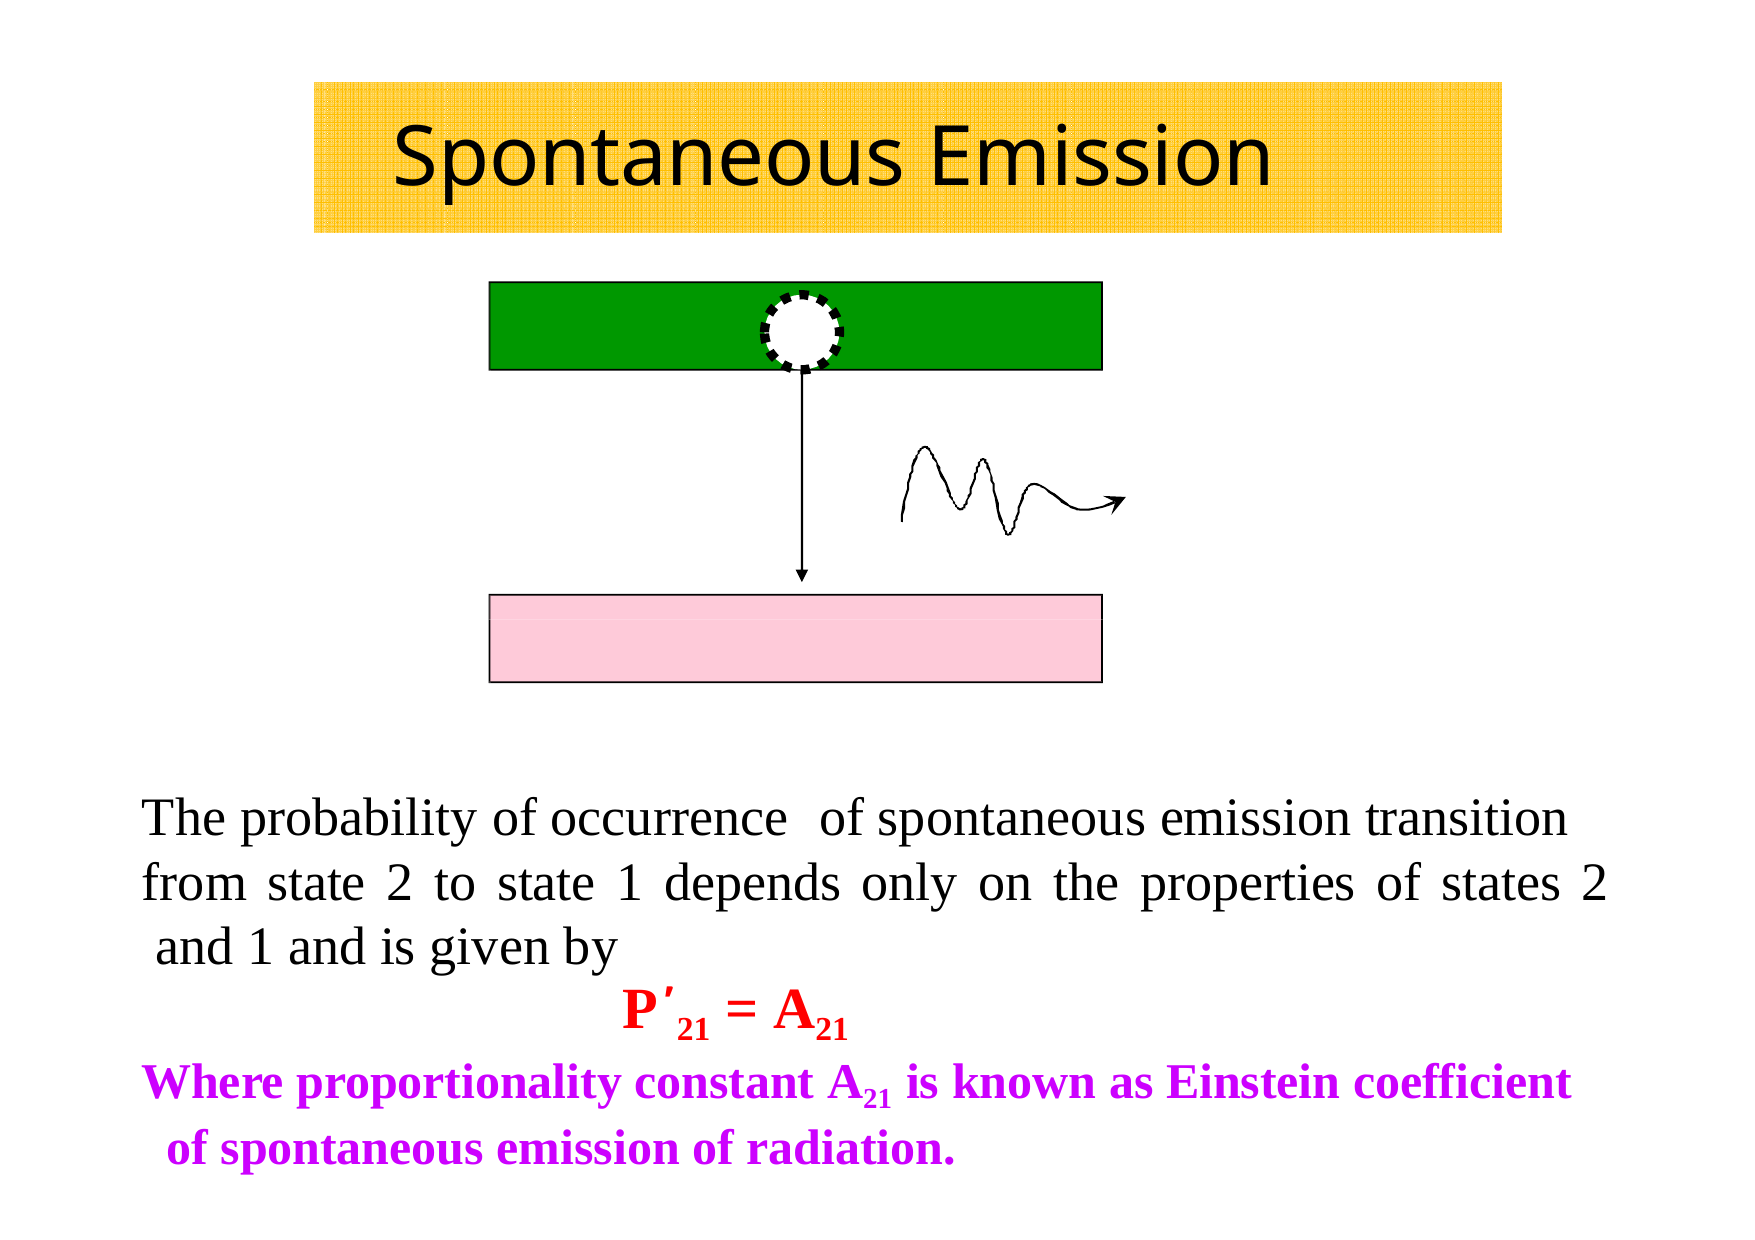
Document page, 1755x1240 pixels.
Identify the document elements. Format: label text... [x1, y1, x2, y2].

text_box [488, 593, 1104, 684]
text_box The probability of occurrence of spontaneous emission transition from state 2 to state 1 depends only on the properties of states 2 and 1 and is given by P΄21 = A21 Where proportionality constant A21 is known as Einstein coefficient of spontaneous emission of radiation. [135, 781, 1618, 1175]
picture [314, 81, 1503, 233]
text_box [488, 281, 1127, 583]
title Spontaneous Emission [390, 240, 1426, 309]
